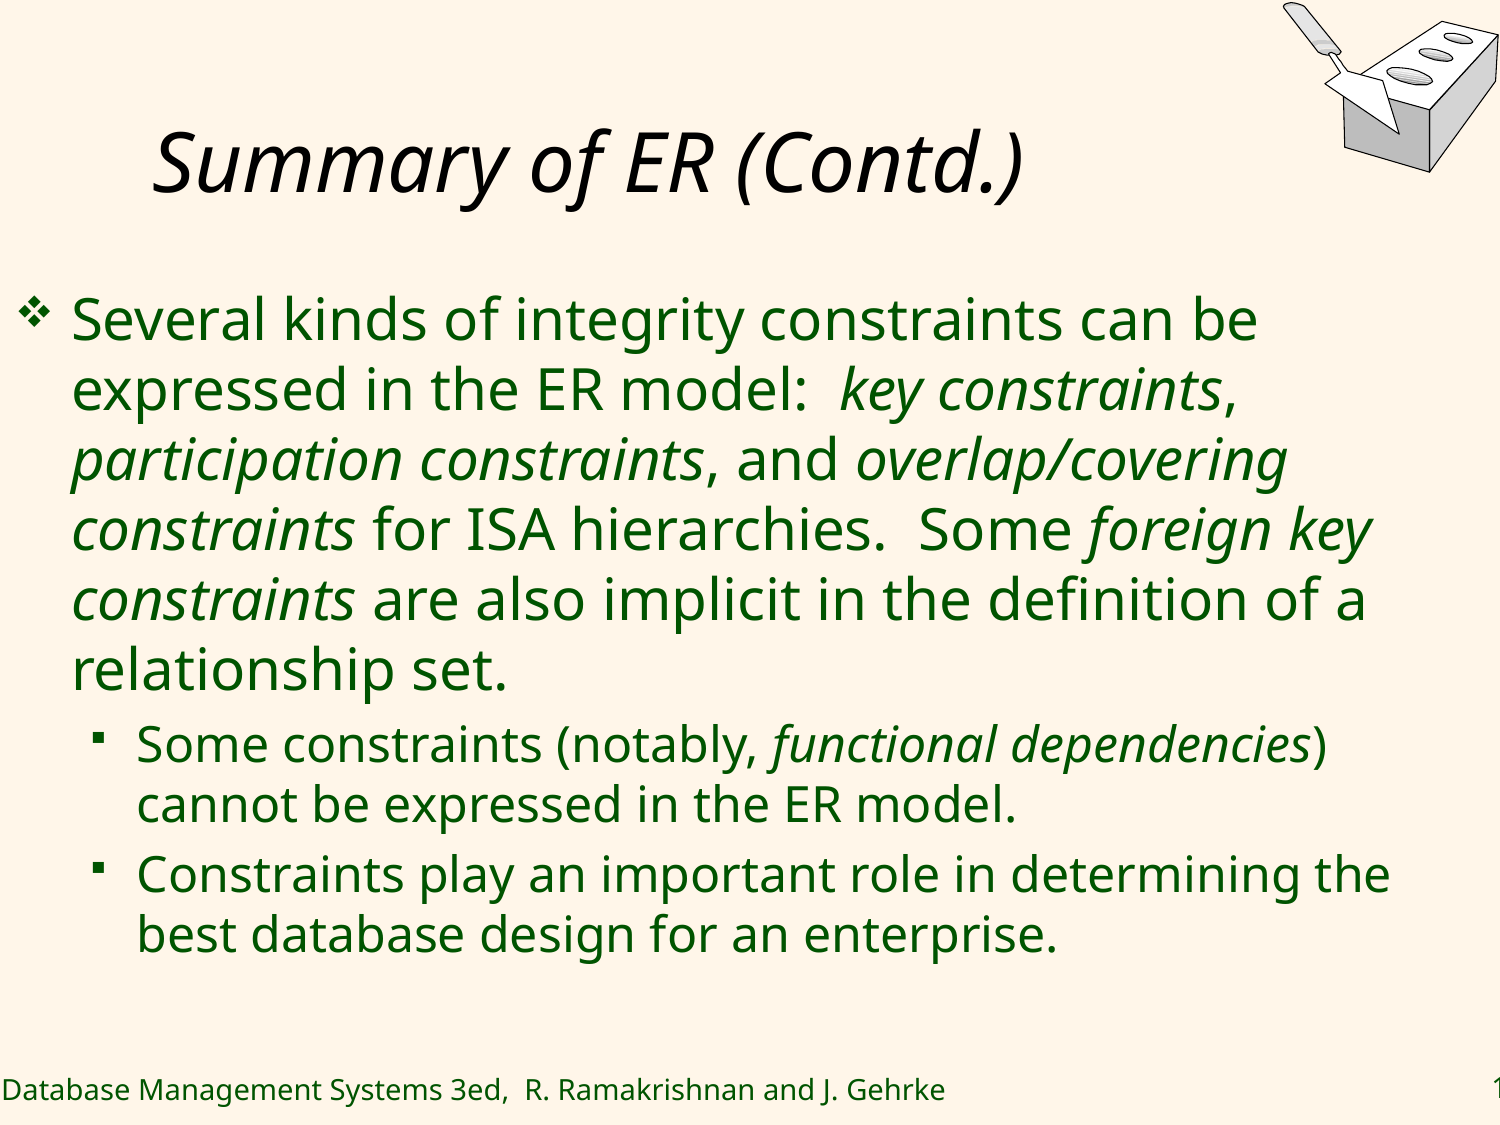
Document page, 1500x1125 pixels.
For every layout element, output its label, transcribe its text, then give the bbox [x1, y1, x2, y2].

text_box [112, 1063, 425, 1100]
title Summary of ER (Contd.) [137, 68, 1413, 250]
list Several kinds of integrity constraints can be expressed in the ER model: key constraints, participation constraints, and overlap/covering constraints for ISA hierarchies. Some foreign key constraints are also implicit in the definition of a relationship set. Some constraints (notably, functional dependencies) cannot be expressed in the ER model. Constraints play an important role in determining the best database design for an enterprise. [0, 275, 1488, 1063]
text_box [512, 1063, 988, 1100]
